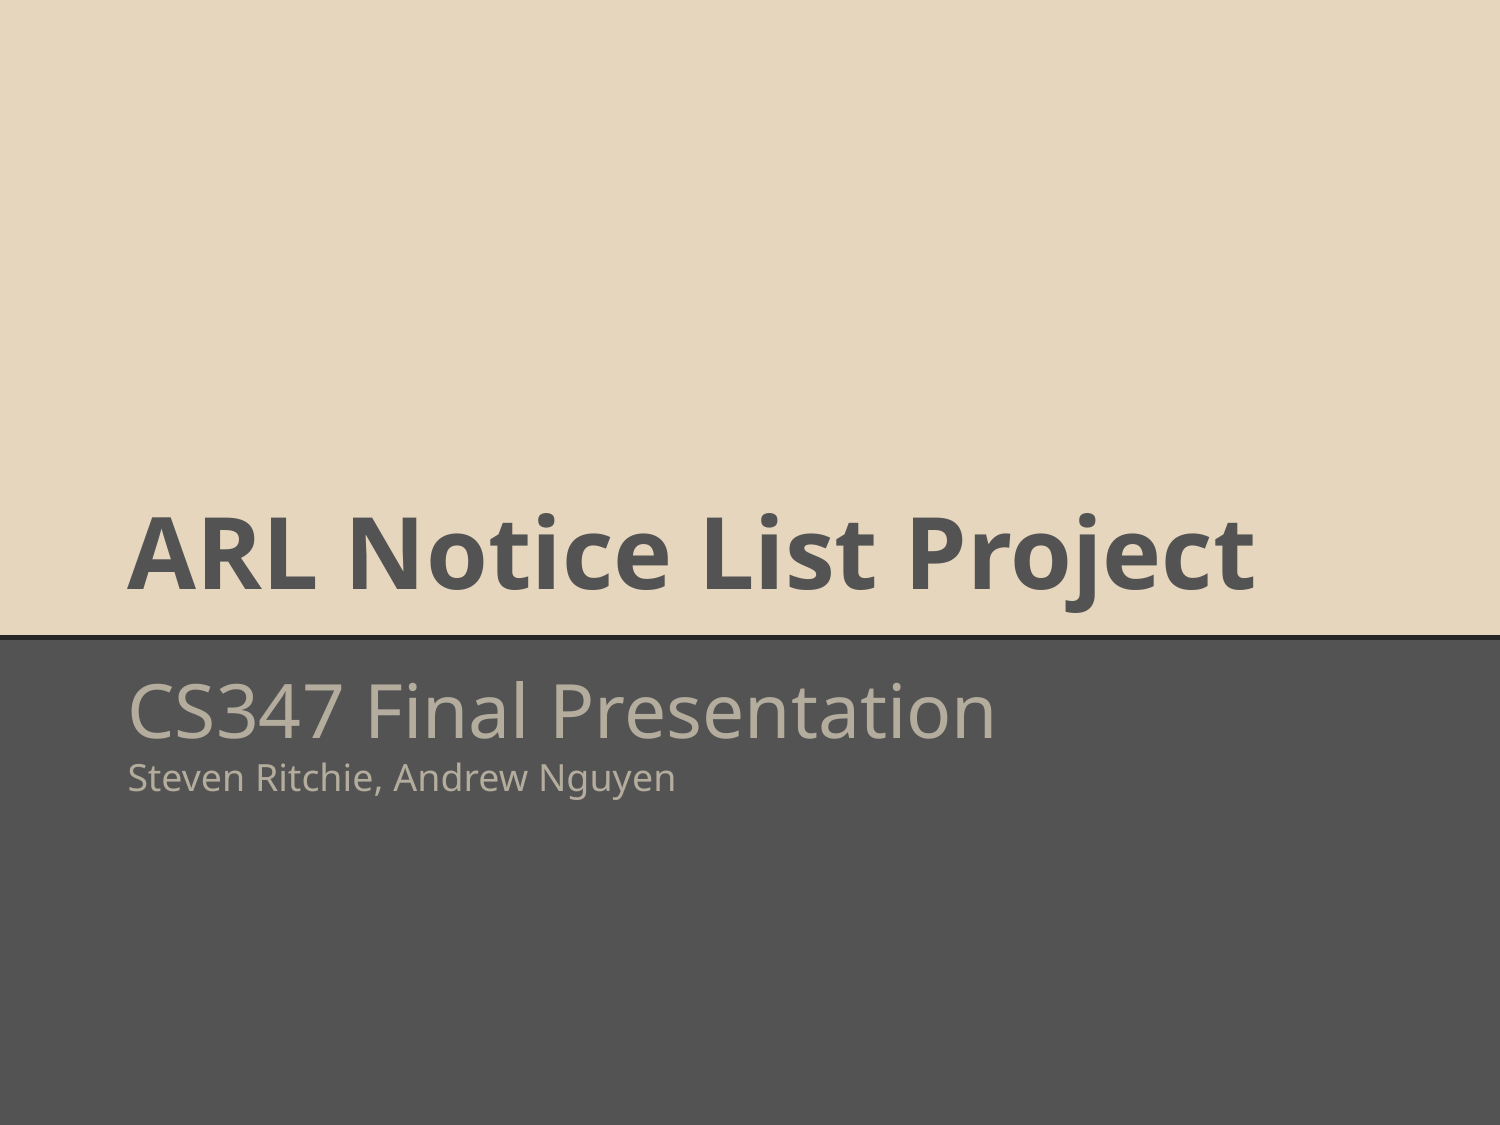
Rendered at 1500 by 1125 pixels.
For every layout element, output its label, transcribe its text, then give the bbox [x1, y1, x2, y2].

subtitle CS347 Final Presentation Steven Ritchie, Andrew Nguyen [112, 648, 1388, 856]
title ARL Notice List Project [112, 353, 1388, 625]
